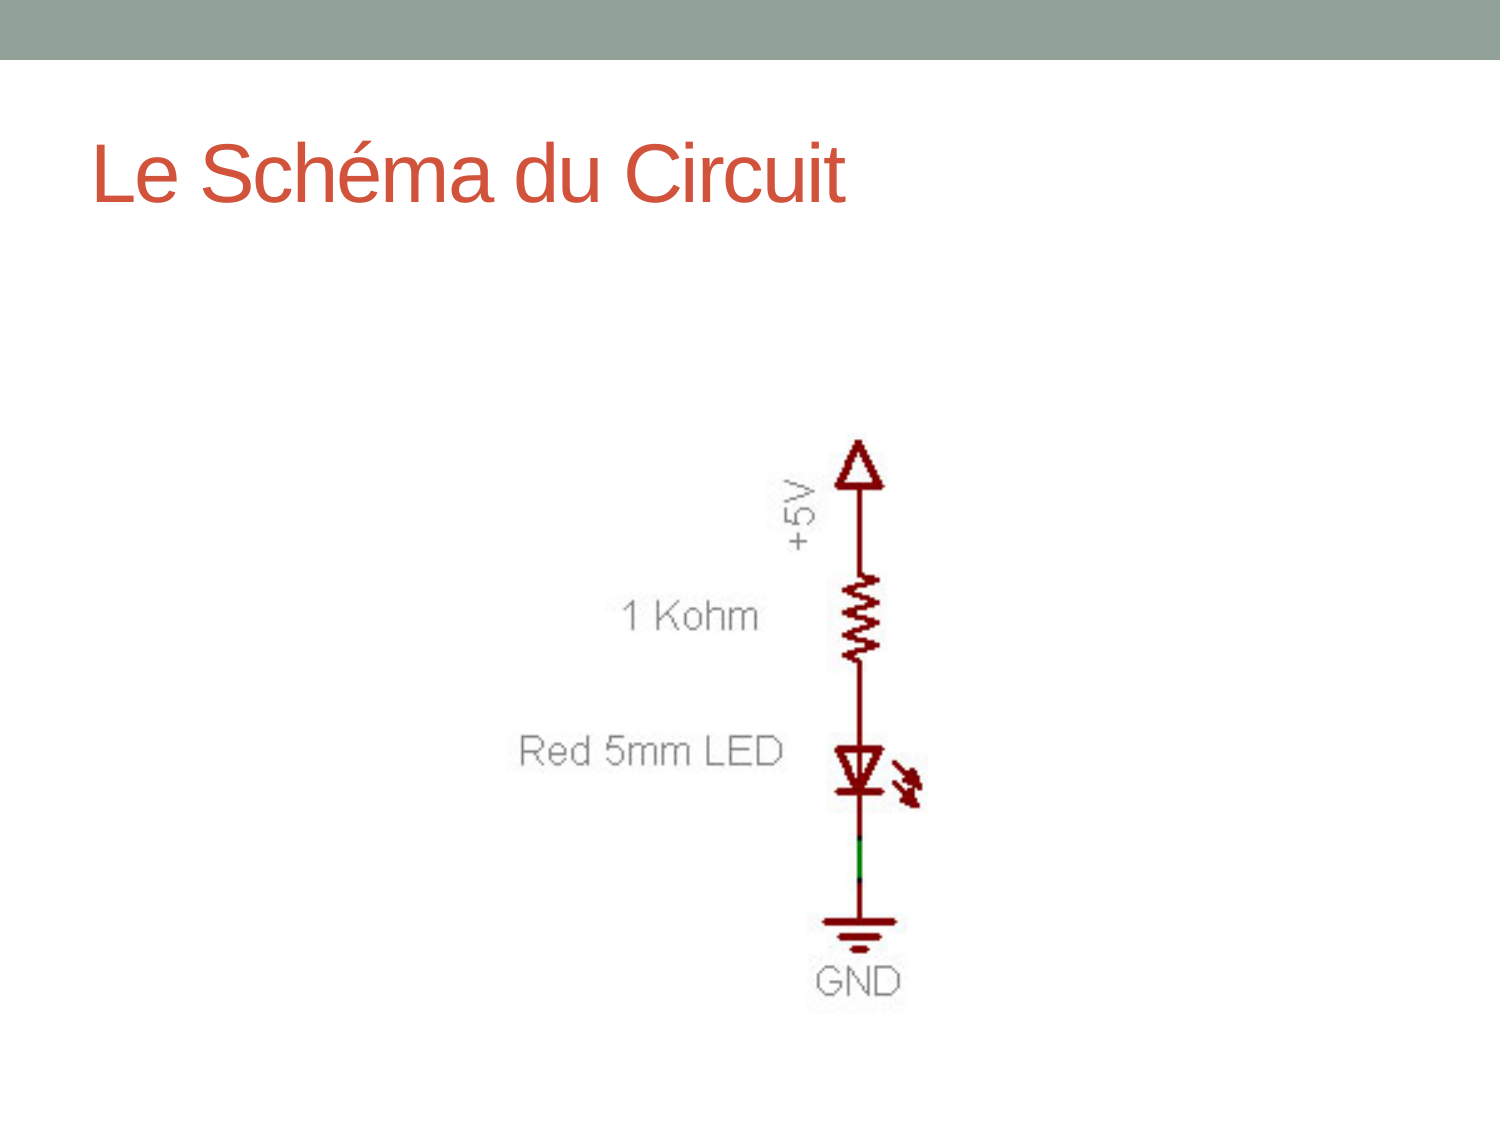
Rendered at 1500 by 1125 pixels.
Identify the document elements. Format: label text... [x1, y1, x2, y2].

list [506, 373, 928, 1024]
title Le Schéma du Circuit [75, 87, 1425, 250]
